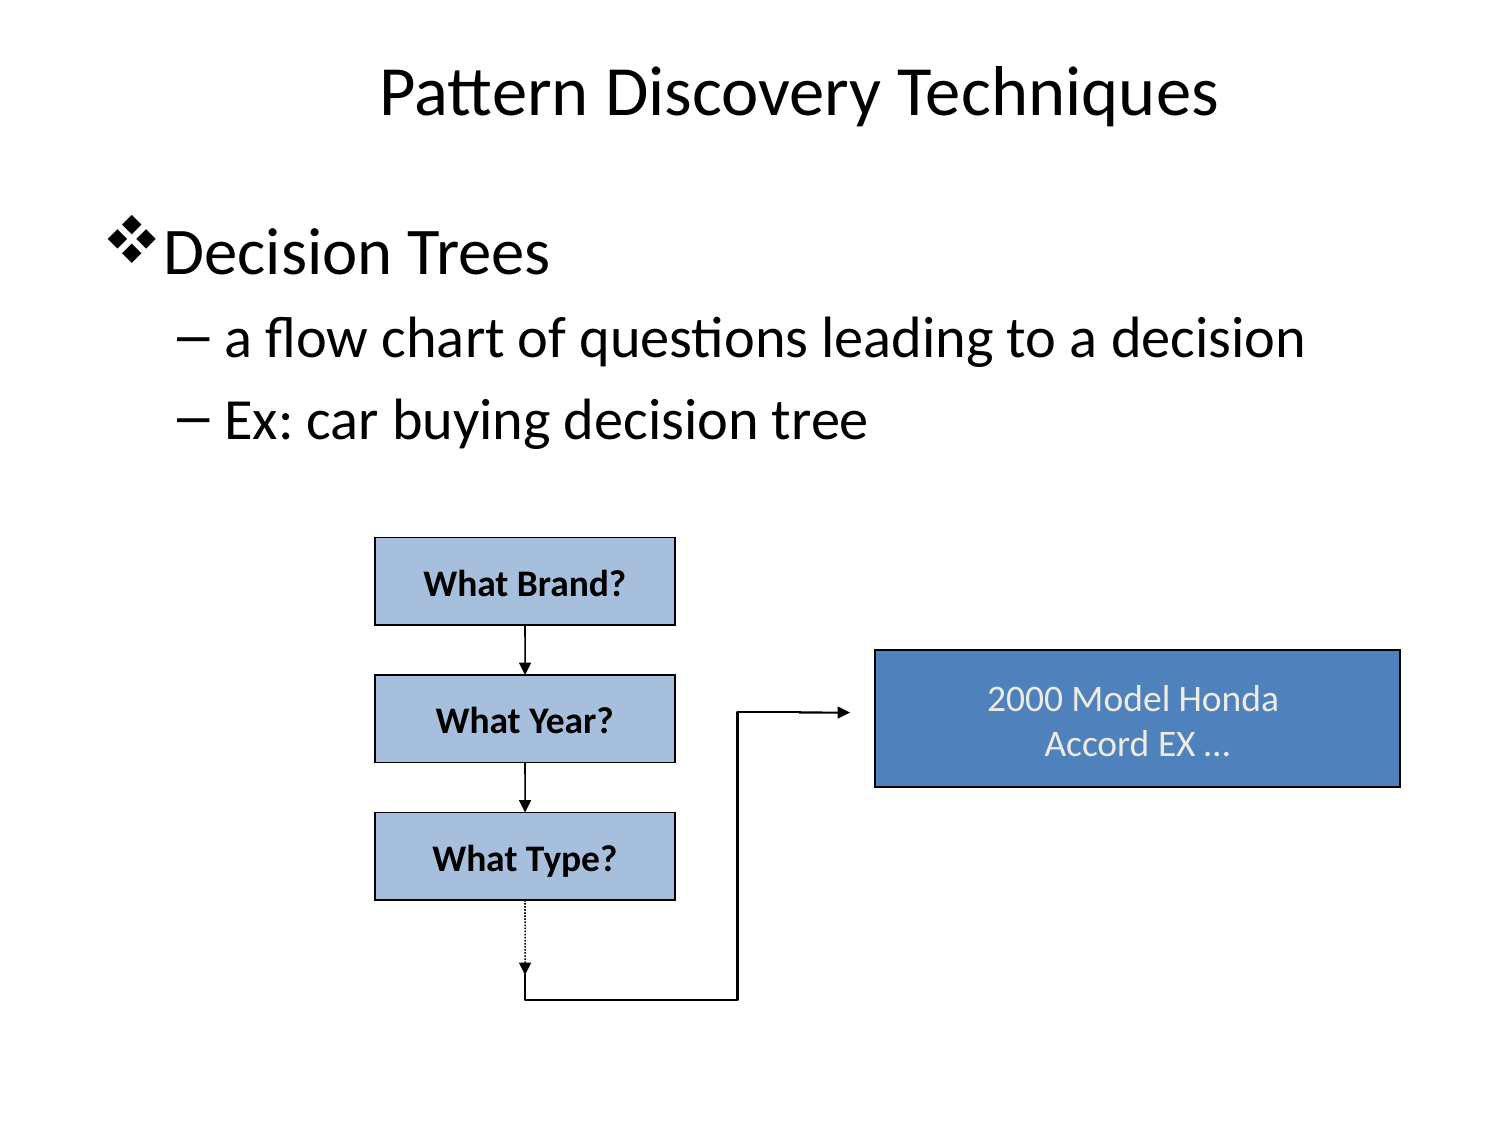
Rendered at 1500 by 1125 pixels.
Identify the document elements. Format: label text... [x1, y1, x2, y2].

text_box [374, 537, 851, 1001]
text_box Decision Trees a flow chart of questions leading to a decision Ex: car buying decision tree [87, 200, 1475, 1000]
text_box 2000 Model Honda Accord EX … [874, 649, 1400, 788]
title Pattern Discovery Techniques [162, 37, 1438, 138]
